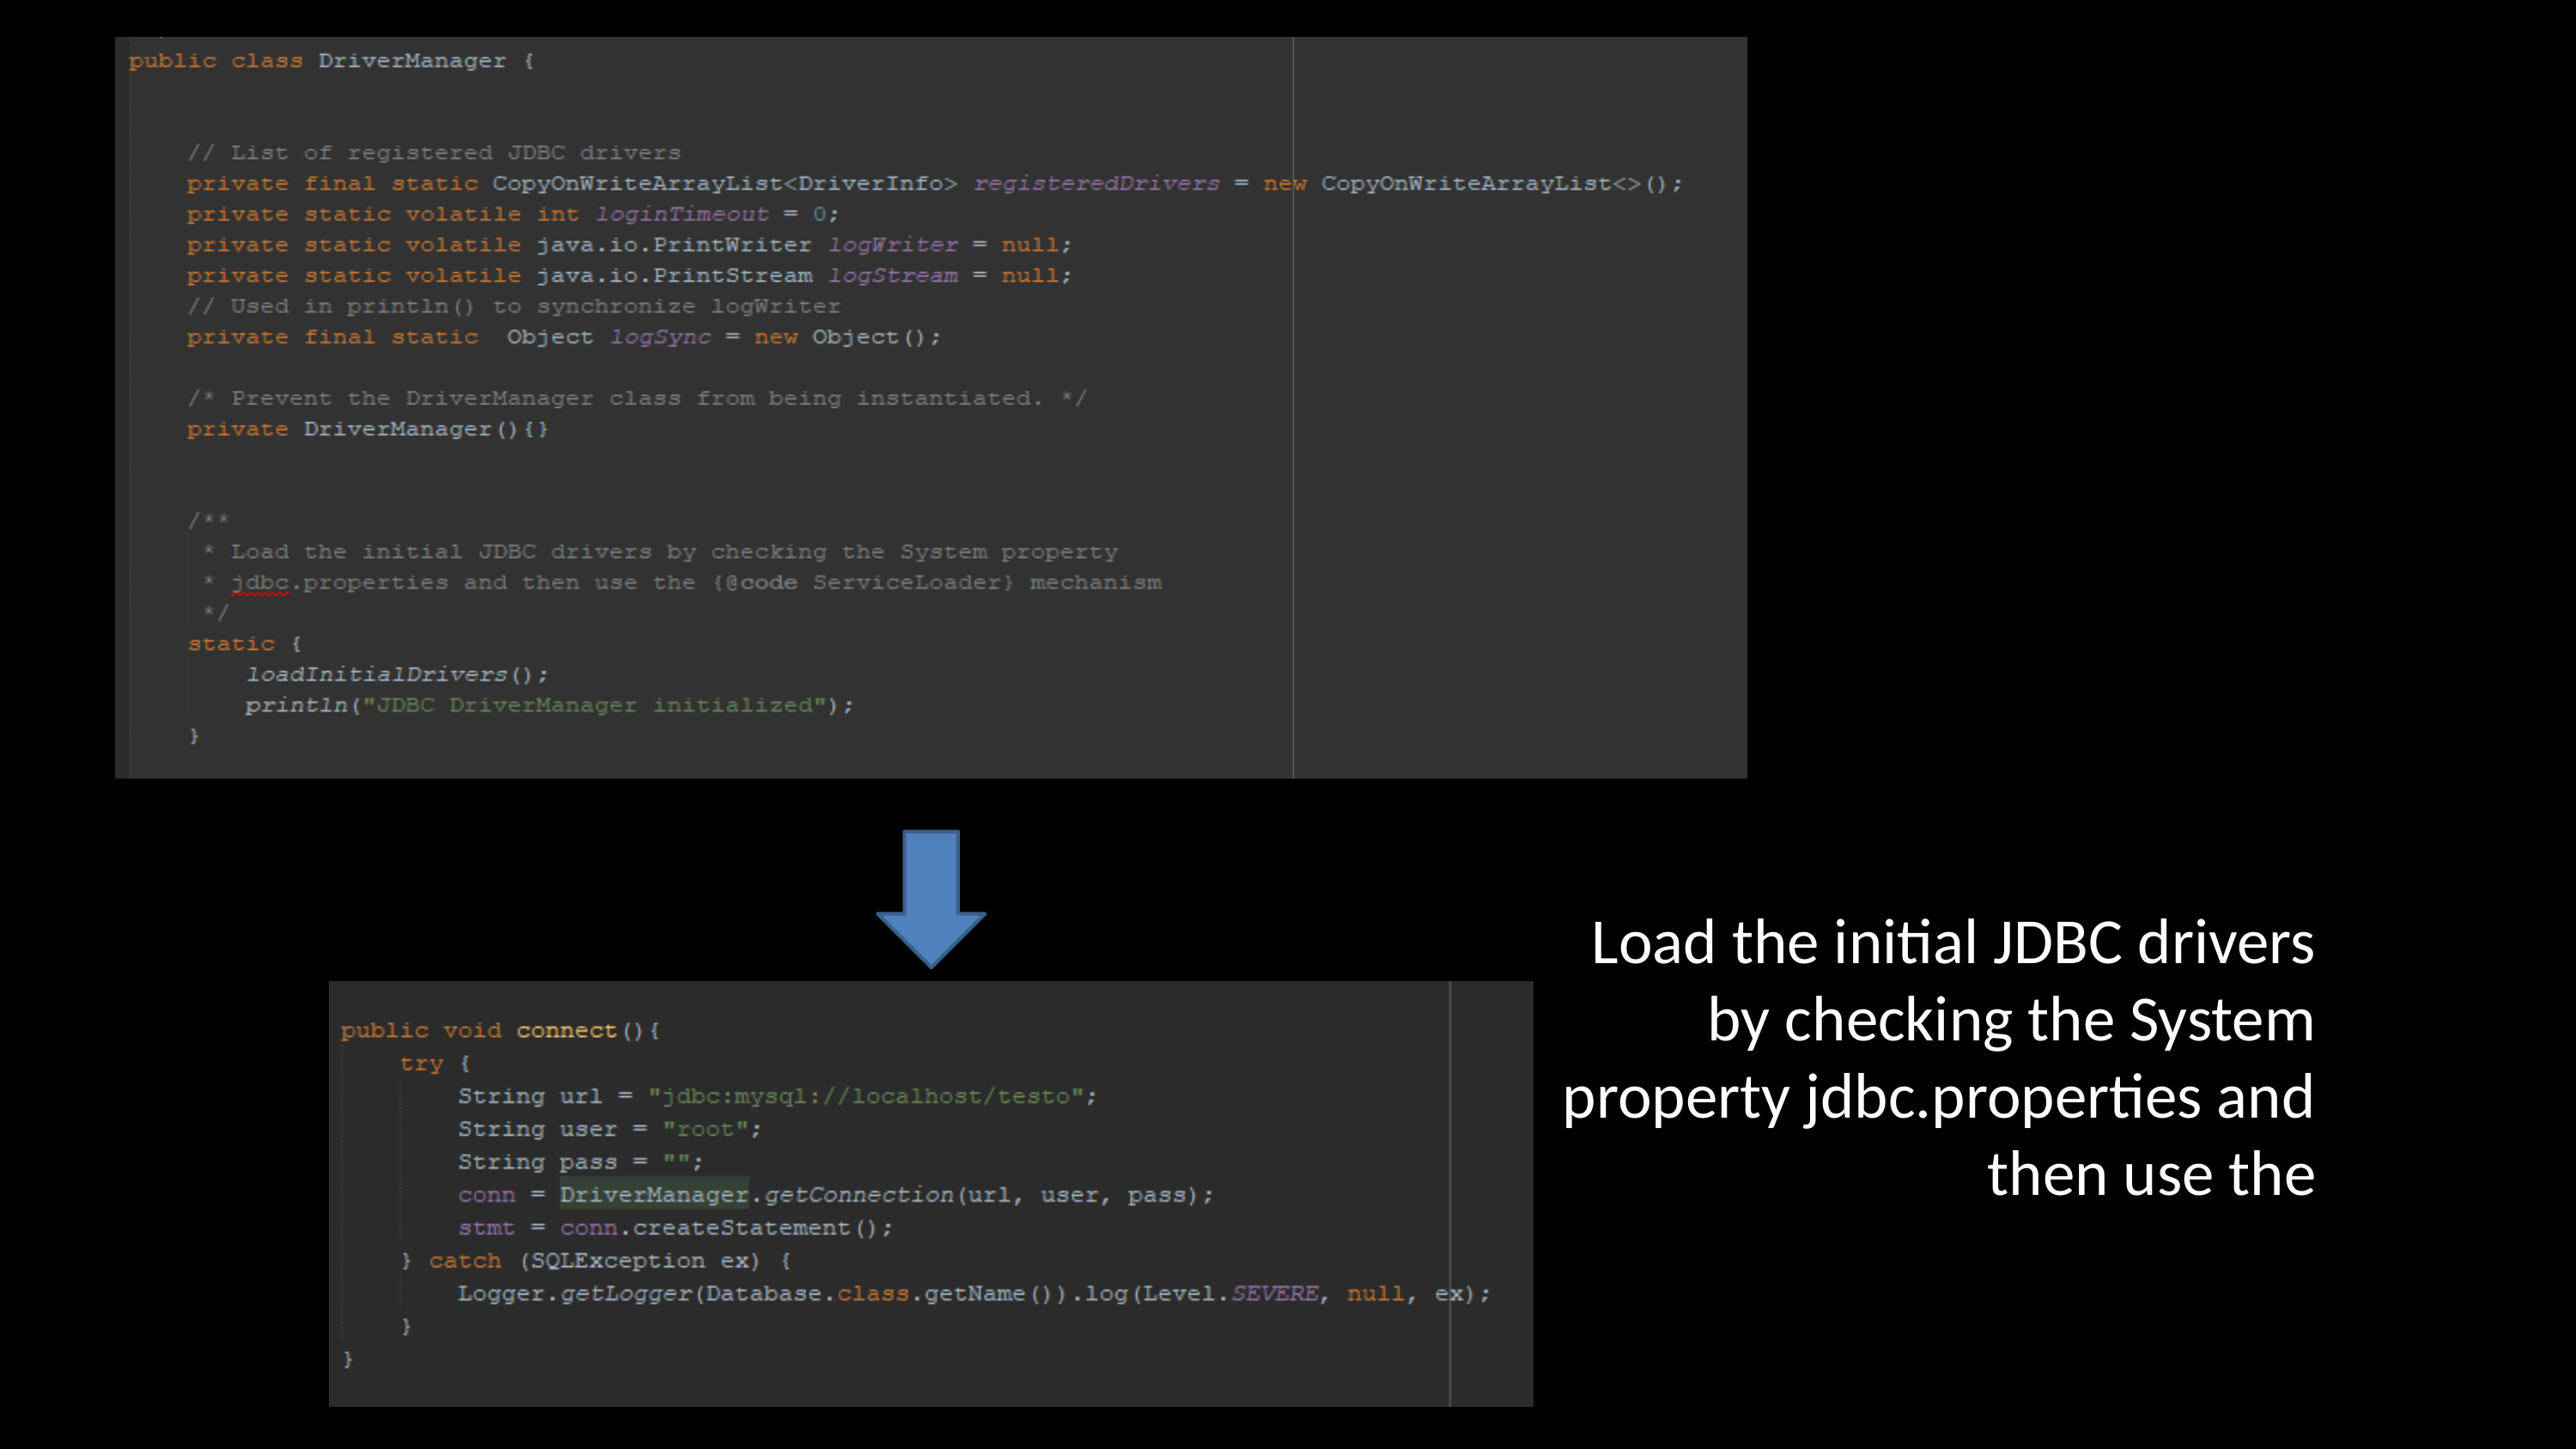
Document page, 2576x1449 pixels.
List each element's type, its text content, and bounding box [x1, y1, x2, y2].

picture [115, 37, 1747, 779]
picture [328, 981, 1534, 1407]
text_box [876, 829, 987, 970]
text_box Load the initial JDBC drivers by checking the System property jdbc.properties and then use the [1545, 893, 2330, 1216]
